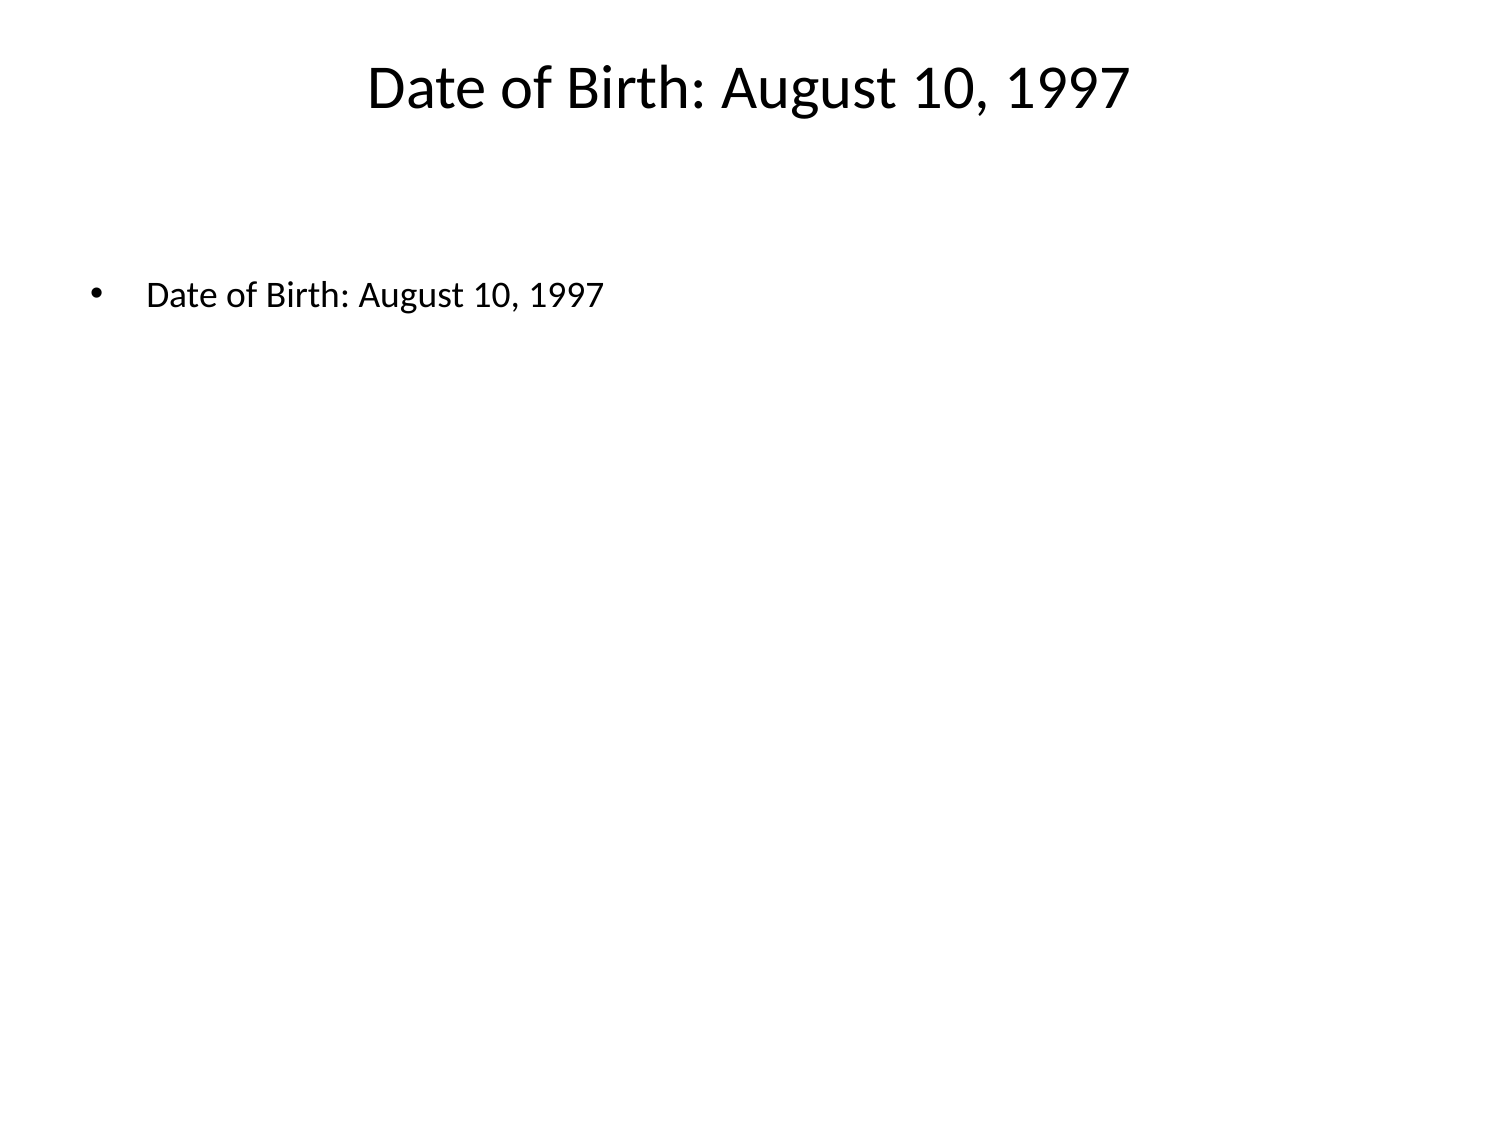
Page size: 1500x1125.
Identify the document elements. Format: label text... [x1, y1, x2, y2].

title Date of Birth: August 10, 1997 [75, 45, 1425, 233]
list Date of Birth: August 10, 1997 [75, 262, 1425, 1005]
